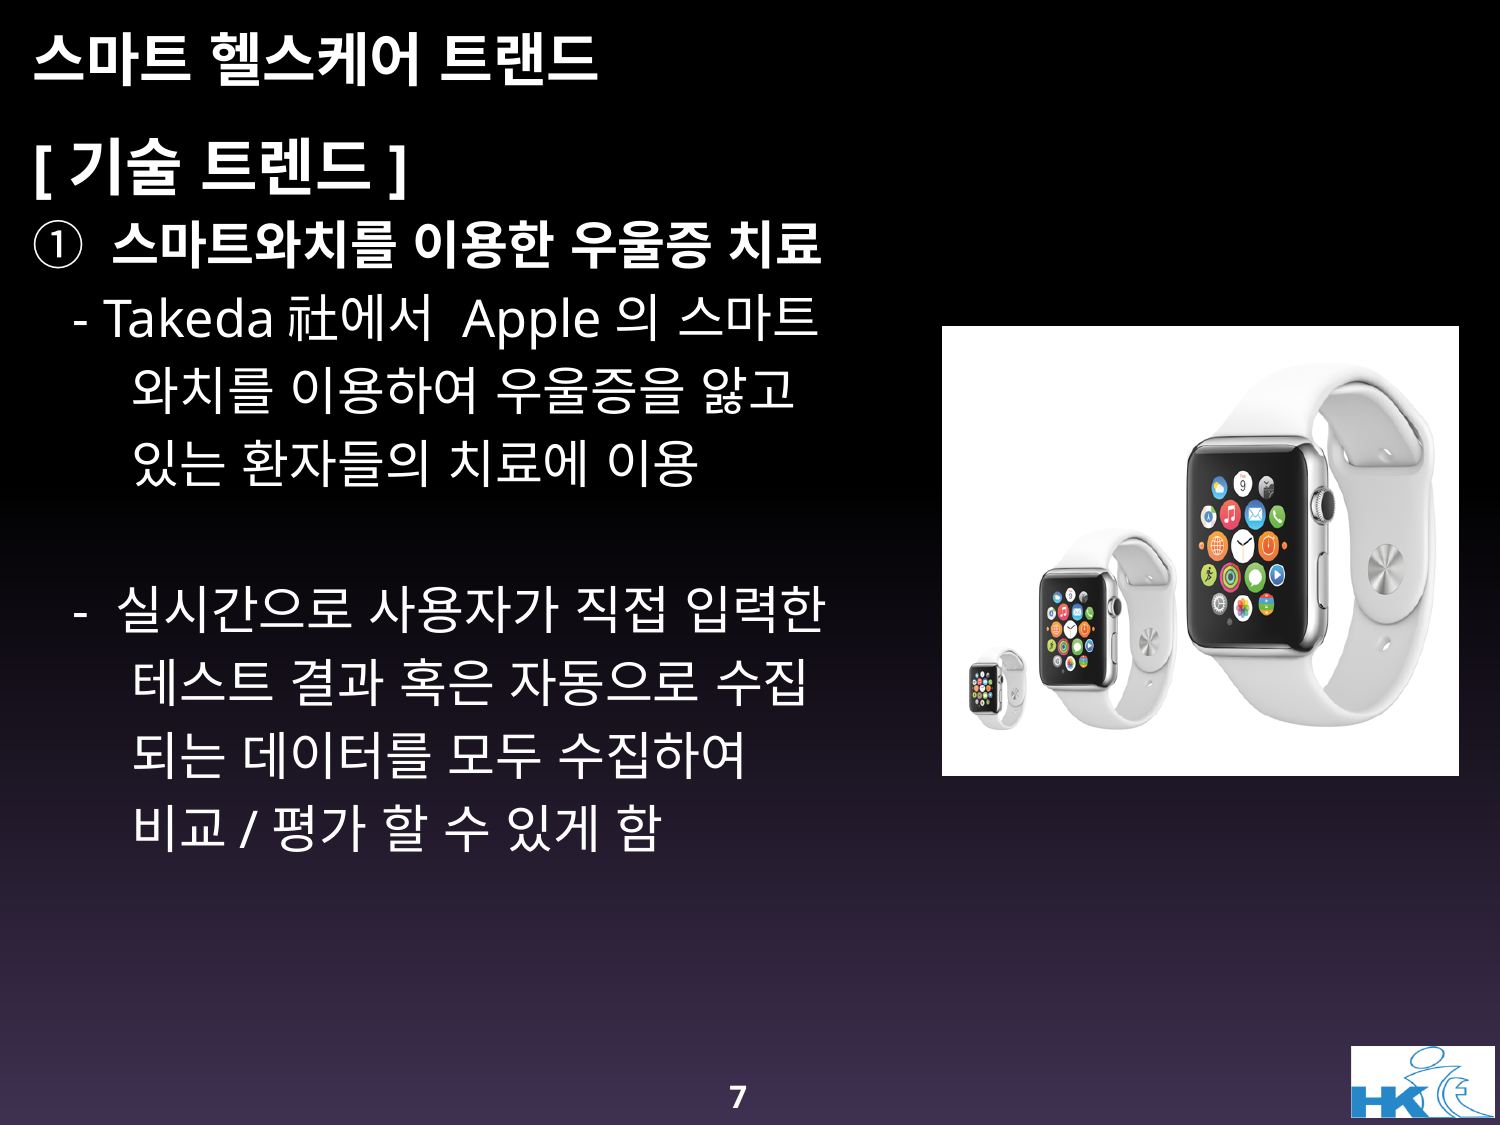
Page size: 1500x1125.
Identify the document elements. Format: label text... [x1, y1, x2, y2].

title 스마트 헬스케어 트랜드 [17, 11, 1471, 106]
picture [1351, 1046, 1495, 1118]
slide_number 7 [714, 1069, 816, 1125]
picture [941, 326, 1460, 776]
list [기술 트렌드] ① 스마트와치를 이용한 우울증 치료 - Takeda社에서 Apple의 스마트 와치를 이용하여 우울증을 앓고 있는 환자들의 치료에 이용 - 실시간으로 사용자가 직접 입력한 테스트 결과 혹은 자동으로 수집 되는 데이터를 모두 수집하여 비교/평가 할 수 있게 함 [17, 120, 1483, 965]
